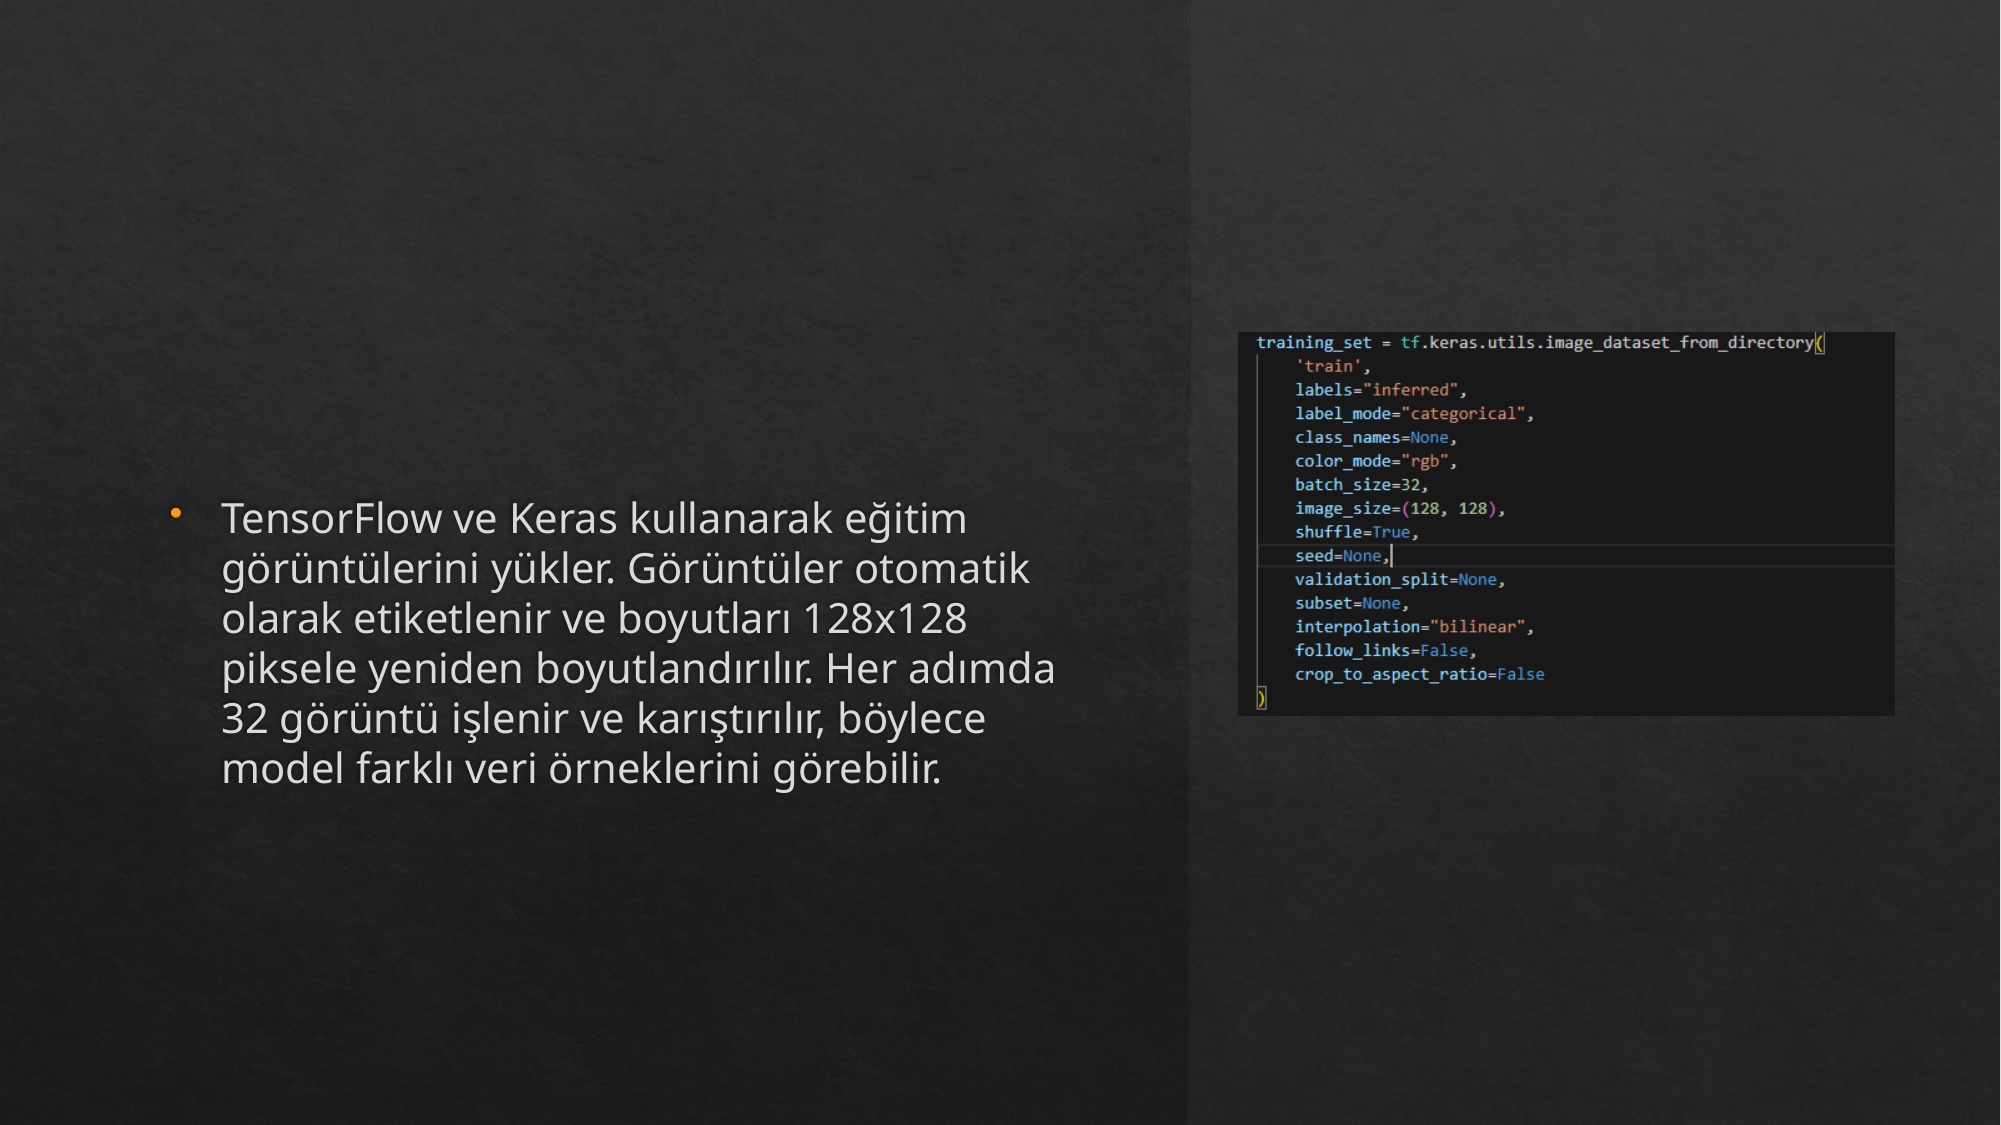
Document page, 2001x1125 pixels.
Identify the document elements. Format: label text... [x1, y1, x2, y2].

picture [1186, 0, 2000, 1125]
list TensorFlow ve Keras kullanarak eğitim görüntülerini yükler. Görüntüler otomatik olarak etiketlenir ve boyutları 128x128 piksele yeniden boyutlandırılır. Her adımda 32 görüntü işlenir ve karıştırılır, böylece model farklı veri örneklerini görebilir. [149, 349, 1131, 935]
